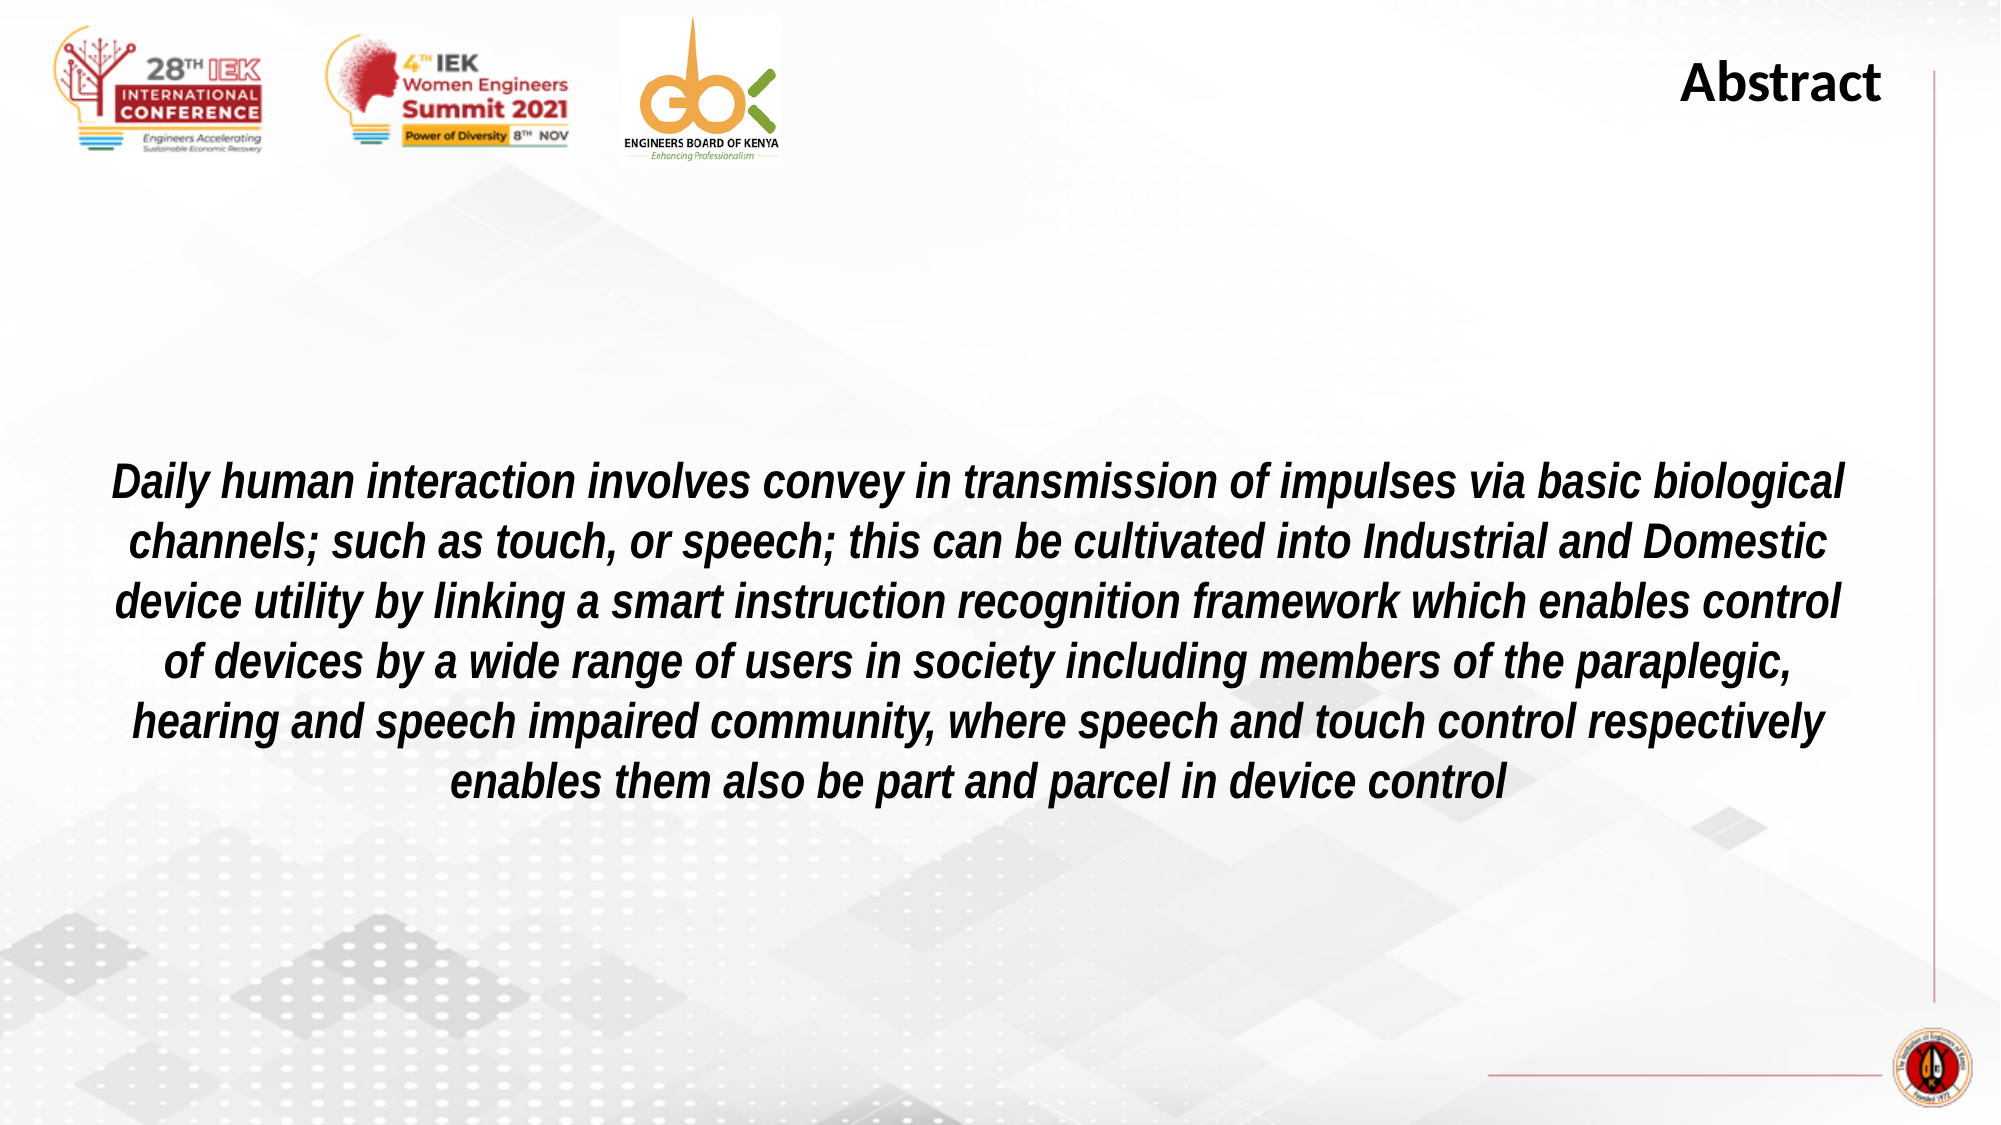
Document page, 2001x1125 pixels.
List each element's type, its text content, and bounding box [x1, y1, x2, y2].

picture [0, 0, 2001, 1125]
text_box Daily human interaction involves convey in transmission of impulses via basic biological channels; such as touch, or speech; this can be cultivated into Industrial and Domestic device utility by linking a smart instruction recognition framework which enables control of devices by a wide range of users in society including members of the paraplegic, hearing and speech impaired community, where speech and touch control respectively enables them also be part and parcel in device control [89, 441, 1869, 816]
text_box Abstract [1152, 35, 1908, 121]
